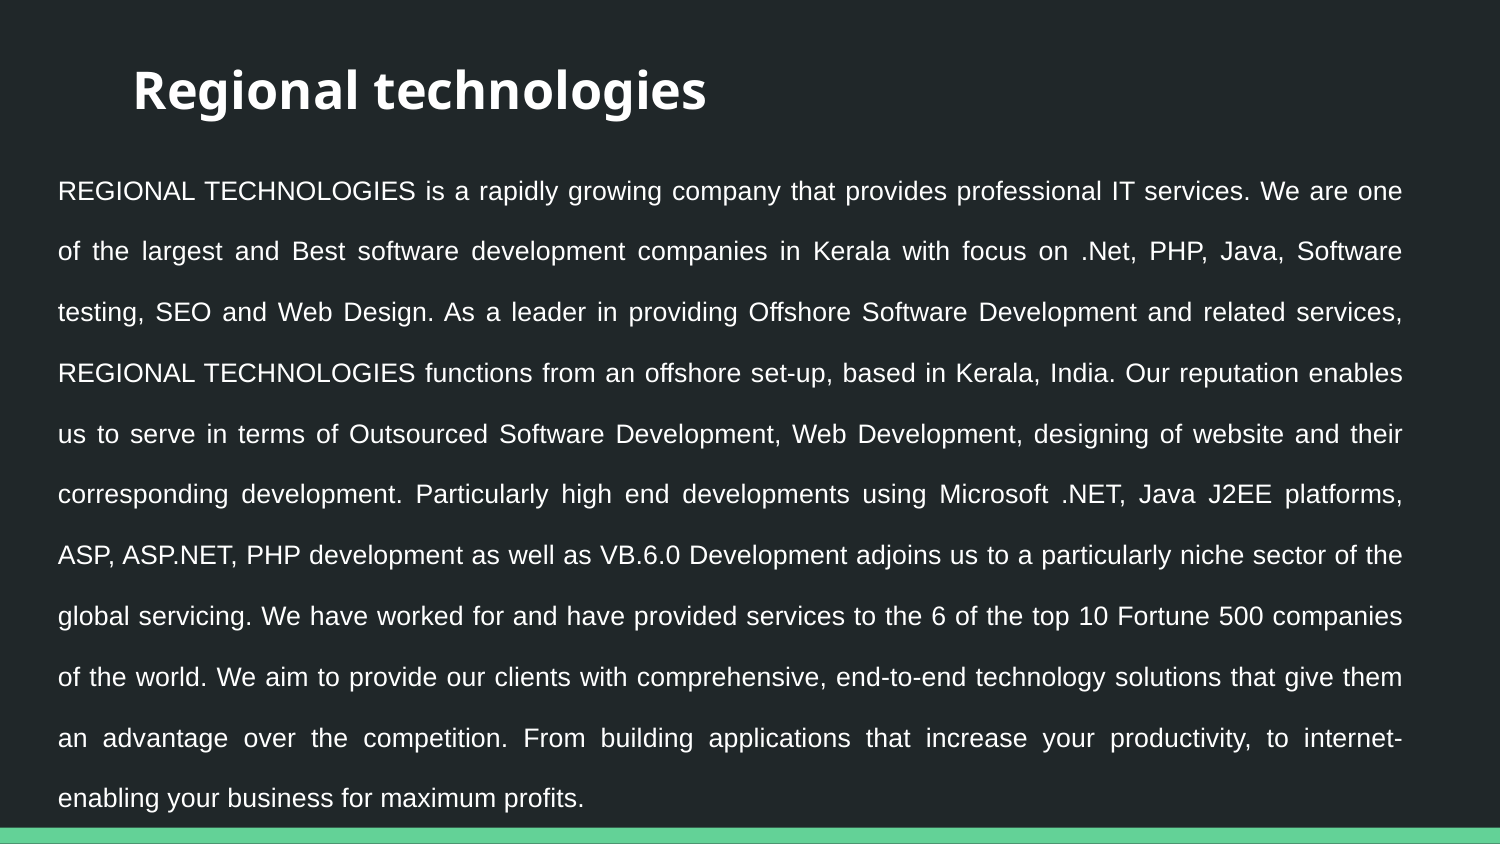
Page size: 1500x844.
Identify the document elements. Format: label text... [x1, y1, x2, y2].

list Regional technologies REGIONAL TECHNOLOGIES is a rapidly growing company that provides professional IT services. We are one of the largest and Best software development companies in Kerala with focus on .Net, PHP, Java, Software testing, SEO and Web Design. As a leader in providing Offshore Software Development and related services, REGIONAL TECHNOLOGIES functions from an offshore set-up, based in Kerala, India. Our reputation enables us to serve in terms of Outsourced Software Development, Web Development, designing of website and their corresponding development. Particularly high end developments using Microsoft .NET, Java J2EE platforms, ASP, ASP.NET, PHP development as well as VB.6.0 Development adjoins us to a particularly niche sector of the global servicing. We have worked for and have provided services to the 6 of the top 10 Fortune 500 companies of the world. We aim to provide our clients with comprehensive, end-to-end technology solutions that give them an advantage over the competition. From building applications that increase your productivity, to internet-enabling your business for maximum profits. [42, 39, 1419, 787]
